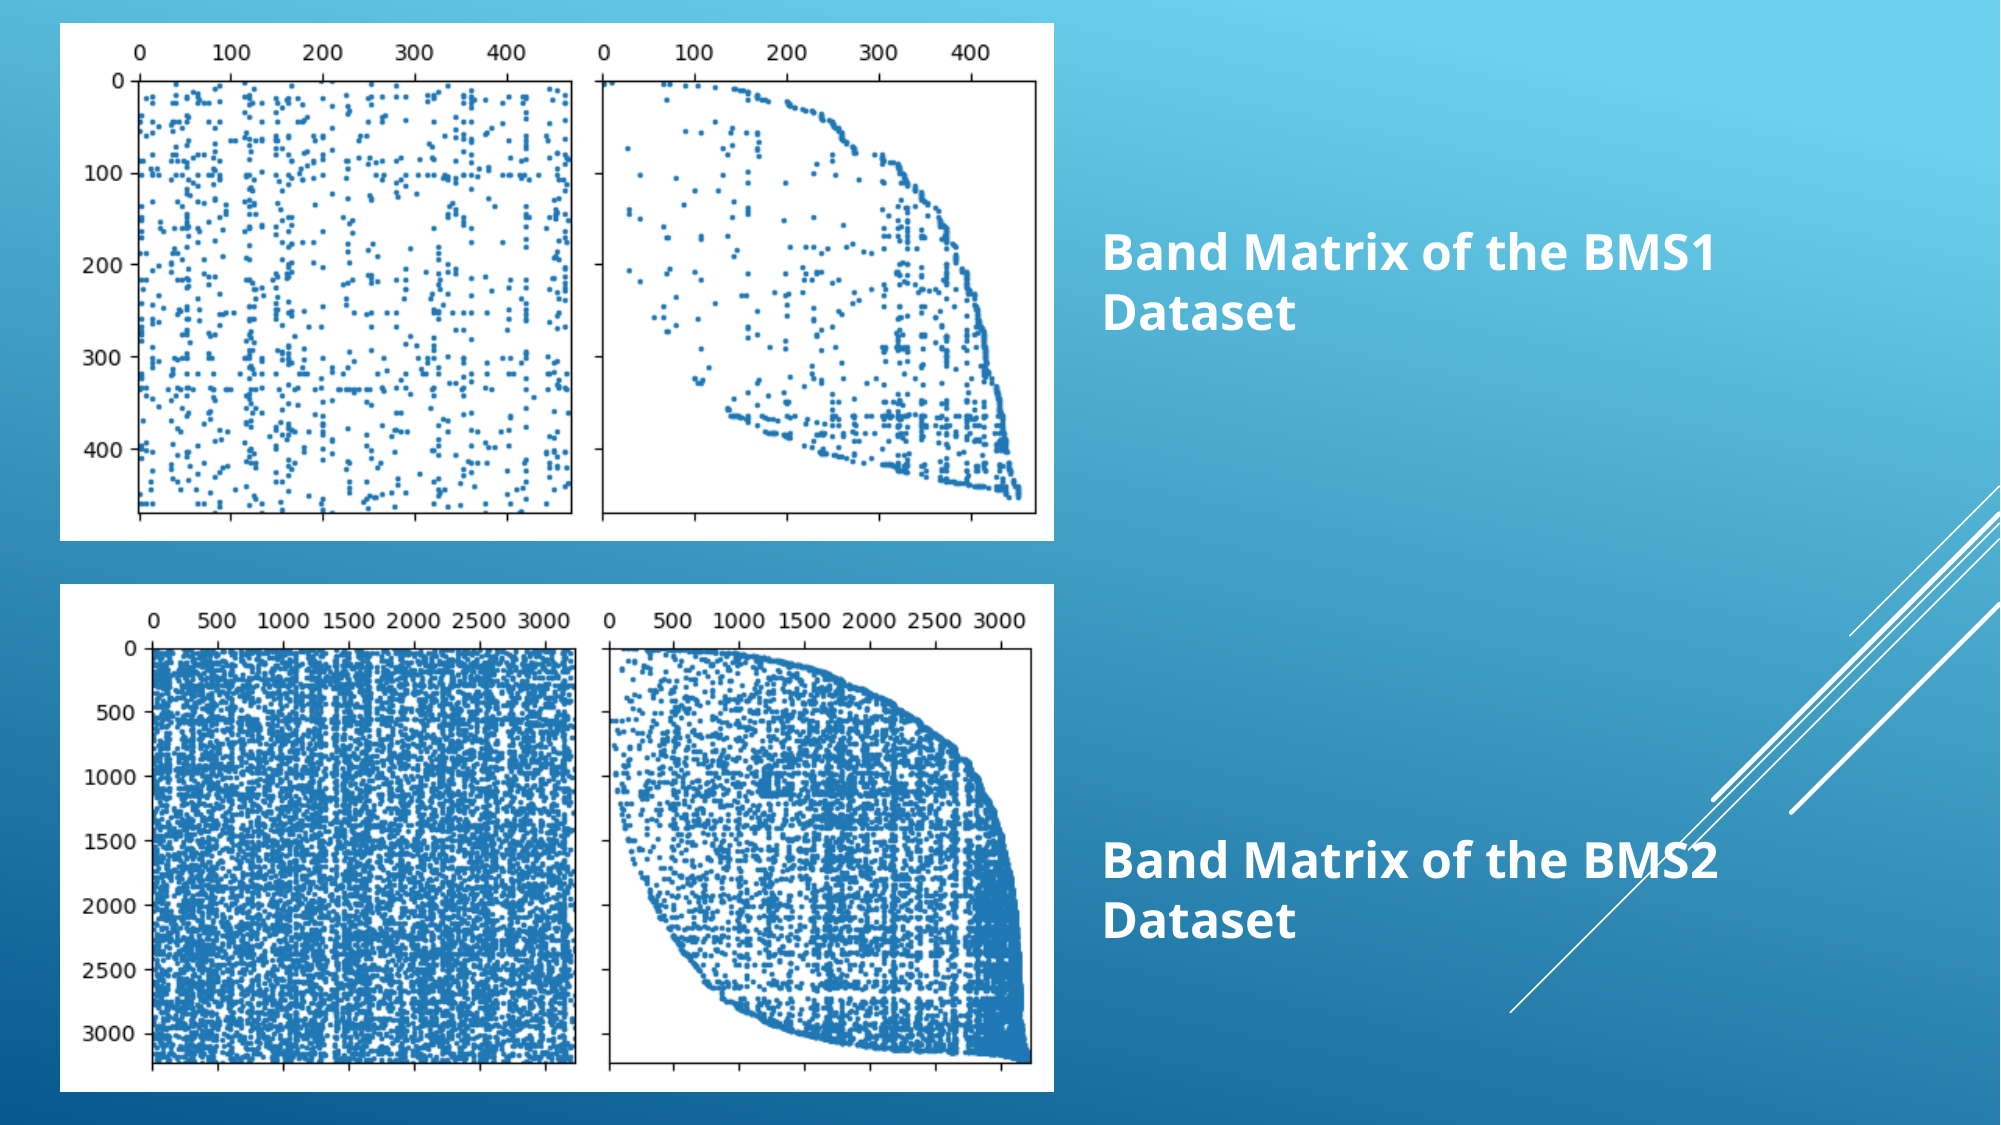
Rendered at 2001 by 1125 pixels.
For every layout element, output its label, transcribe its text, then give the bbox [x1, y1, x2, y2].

text_box Band Matrix of the BMS2 Dataset [1086, 820, 1940, 1001]
picture [59, 22, 1055, 541]
text_box Band Matrix of the BMS1 Dataset [1086, 213, 1940, 349]
picture [59, 584, 1055, 1092]
